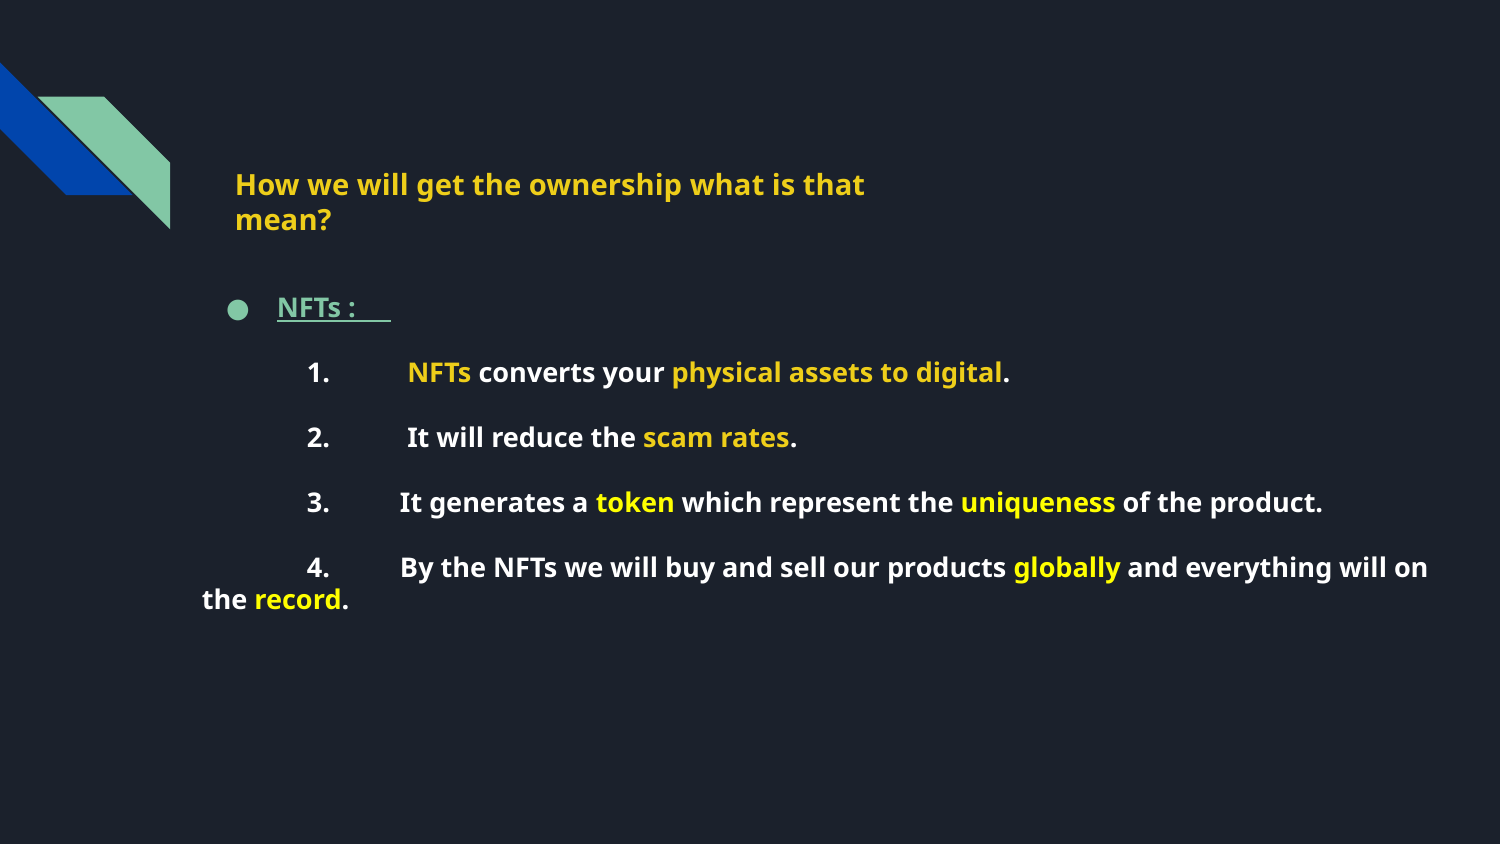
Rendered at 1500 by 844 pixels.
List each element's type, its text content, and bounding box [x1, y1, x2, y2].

text_box How we will get the ownership what is that mean? [219, 151, 919, 252]
text_box NFTs : 1. NFTs converts your physical assets to digital. 2. It will reduce the scam rates. 3. It generates a token which represent the uniqueness of the product. 4. By the NFTs we will buy and sell our products globally and everything will on the record. [186, 275, 1479, 696]
